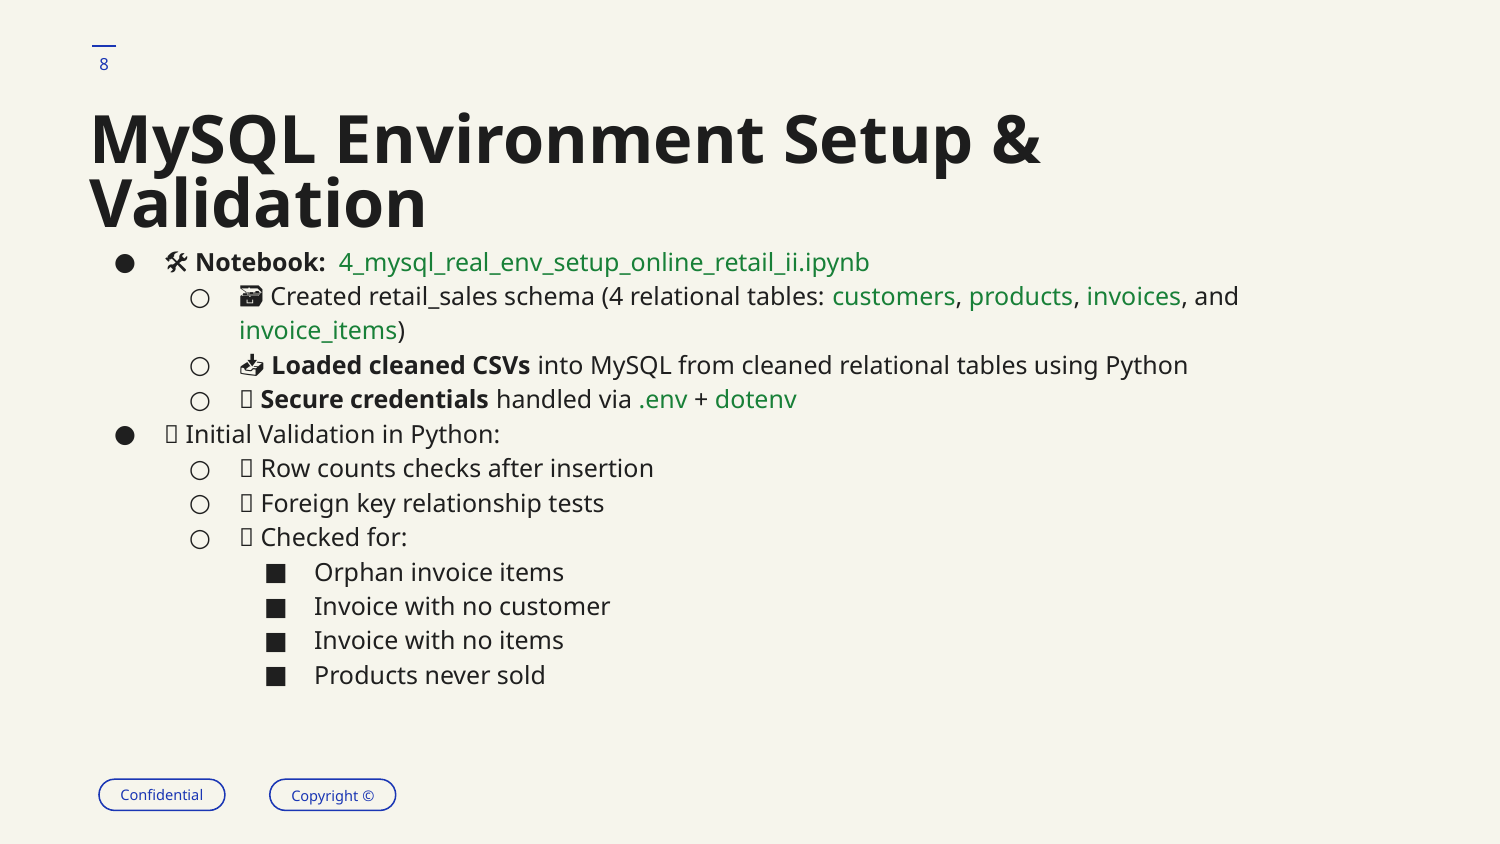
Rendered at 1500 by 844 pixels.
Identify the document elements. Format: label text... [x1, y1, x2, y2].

title MySQL Environment Setup & Validation [74, 97, 1399, 216]
list 🛠️ Notebook: 4_mysql_real_env_setup_online_retail_ii.ipynb 🗃️ Created retail_sales schema (4 relational tables: customers, products, invoices, and invoice_items) 📥 Loaded cleaned CSVs into MySQL from cleaned relational tables using Python 🔐 Secure credentials handled via .env + dotenv 🧪 Initial Validation in Python: ✅ Row counts checks after insertion ✅ Foreign key relationship tests ✅ Checked for: Orphan invoice items Invoice with no customer Invoice with no items Products never sold [74, 226, 1307, 765]
slide_number ‹#› [69, 33, 140, 98]
